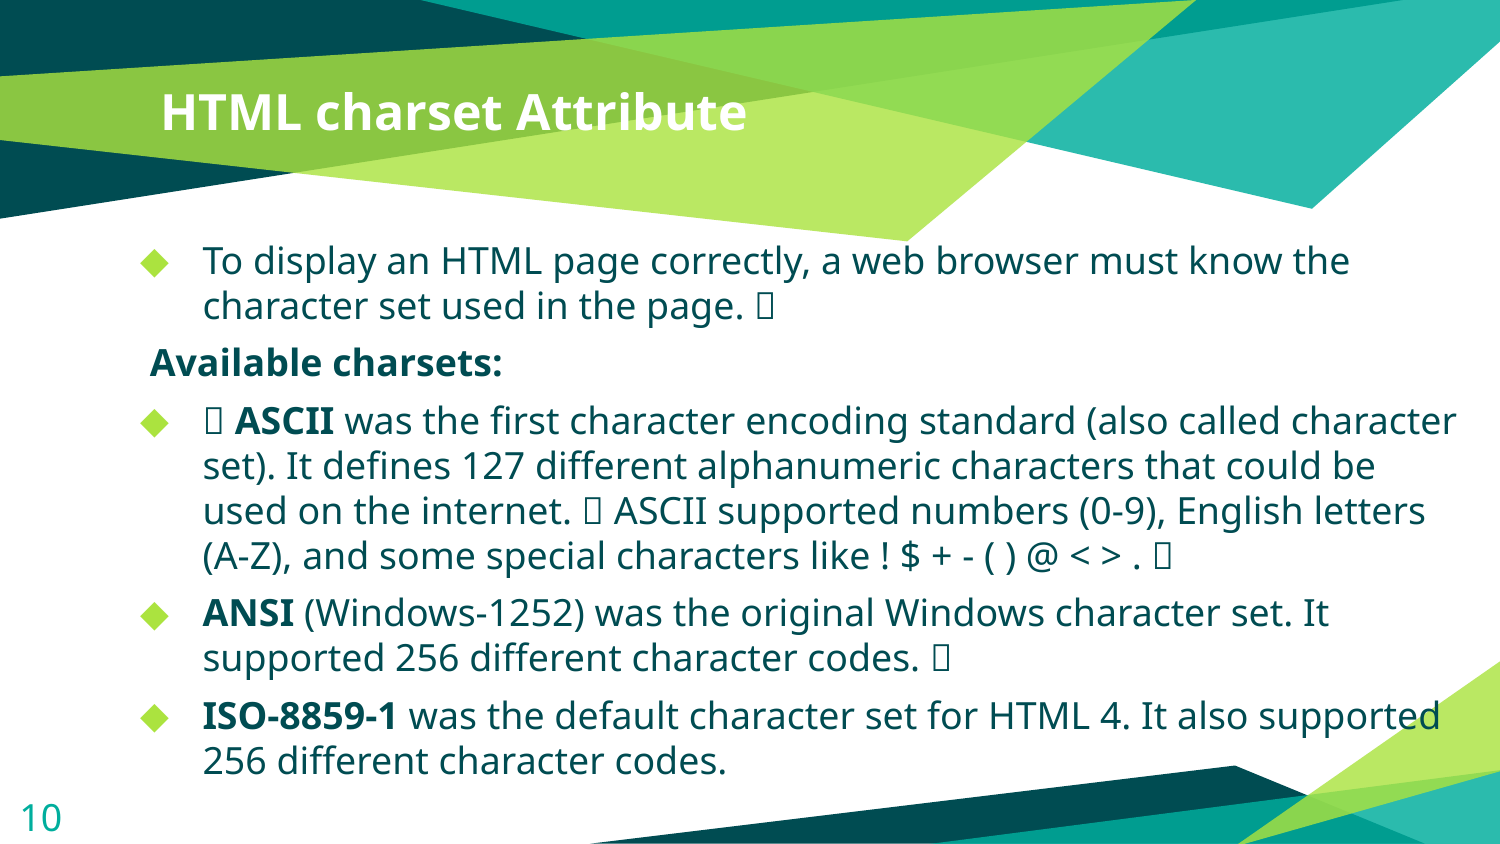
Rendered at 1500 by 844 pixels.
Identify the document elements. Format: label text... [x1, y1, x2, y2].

slide_number 10 [4, 779, 95, 844]
list To display an HTML page correctly, a web browser must know the character set used in the page.  Available charsets:  ASCII was the first character encoding standard (also called character set). It defines 127 different alphanumeric characters that could be used on the internet.  ASCII supported numbers (0-9), English letters (A-Z), and some special characters like ! $ + - ( ) @ < > .  ANSI (Windows-1252) was the original Windows character set. It supported 256 different character codes.  ISO-8859-1 was the default character set for HTML 4. It also supported 256 different character codes. [112, 221, 1475, 822]
title HTML charset Attribute [145, 65, 1355, 206]
